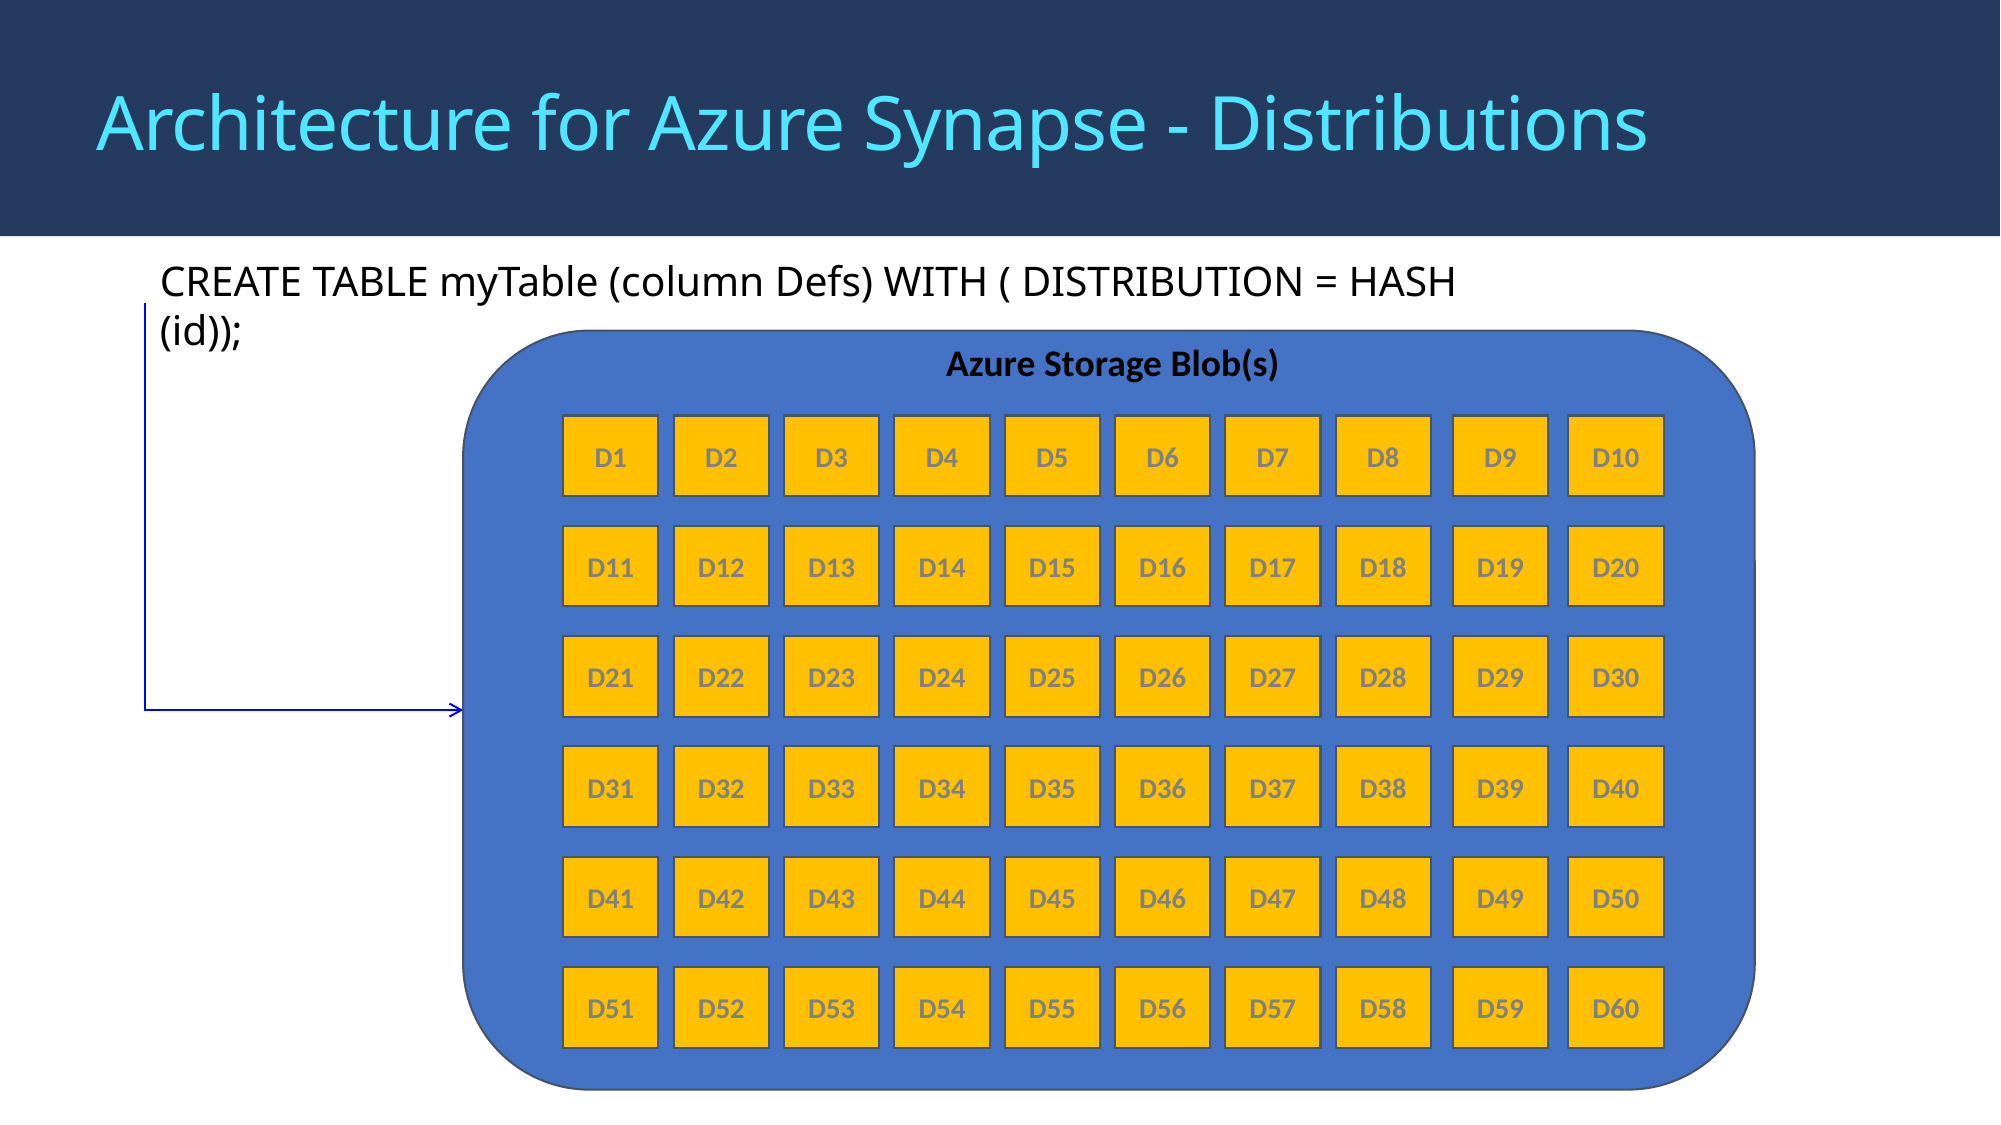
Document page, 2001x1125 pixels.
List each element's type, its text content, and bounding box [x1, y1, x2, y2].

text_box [462, 330, 1755, 1090]
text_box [144, 280, 464, 711]
title Architecture for Azure Synapse - Distributions [96, 75, 1904, 166]
text_box CREATE TABLE myTable (column Defs) WITH ( DISTRIBUTION = HASH (id)); [145, 247, 1537, 330]
